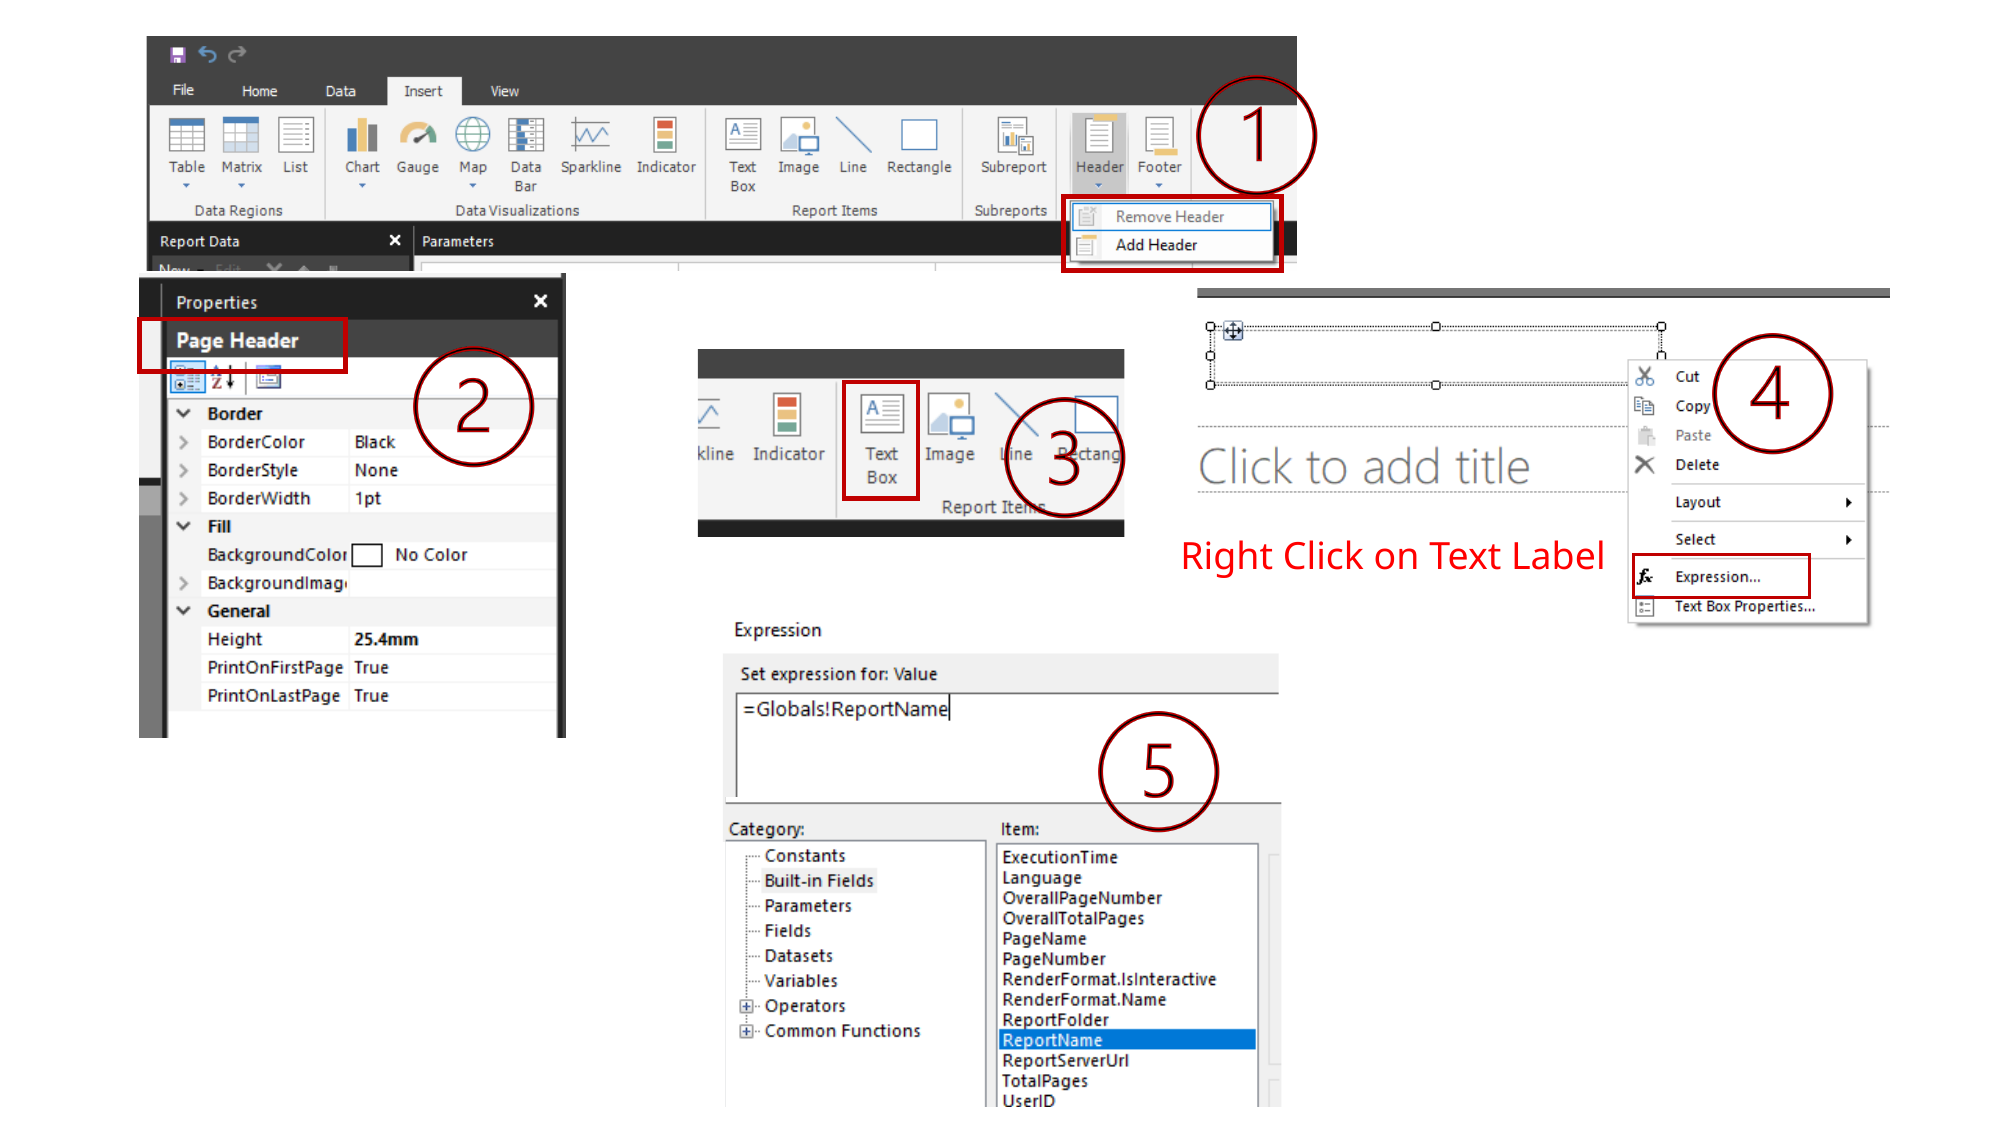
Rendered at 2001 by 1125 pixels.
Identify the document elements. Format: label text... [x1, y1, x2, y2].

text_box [722, 609, 1283, 1108]
text_box Right Click on Text Label [1165, 524, 1196, 585]
picture [1196, 288, 1891, 651]
picture [697, 348, 1140, 538]
picture [146, 36, 1332, 272]
picture [138, 273, 567, 739]
picture [1083, 696, 1235, 848]
